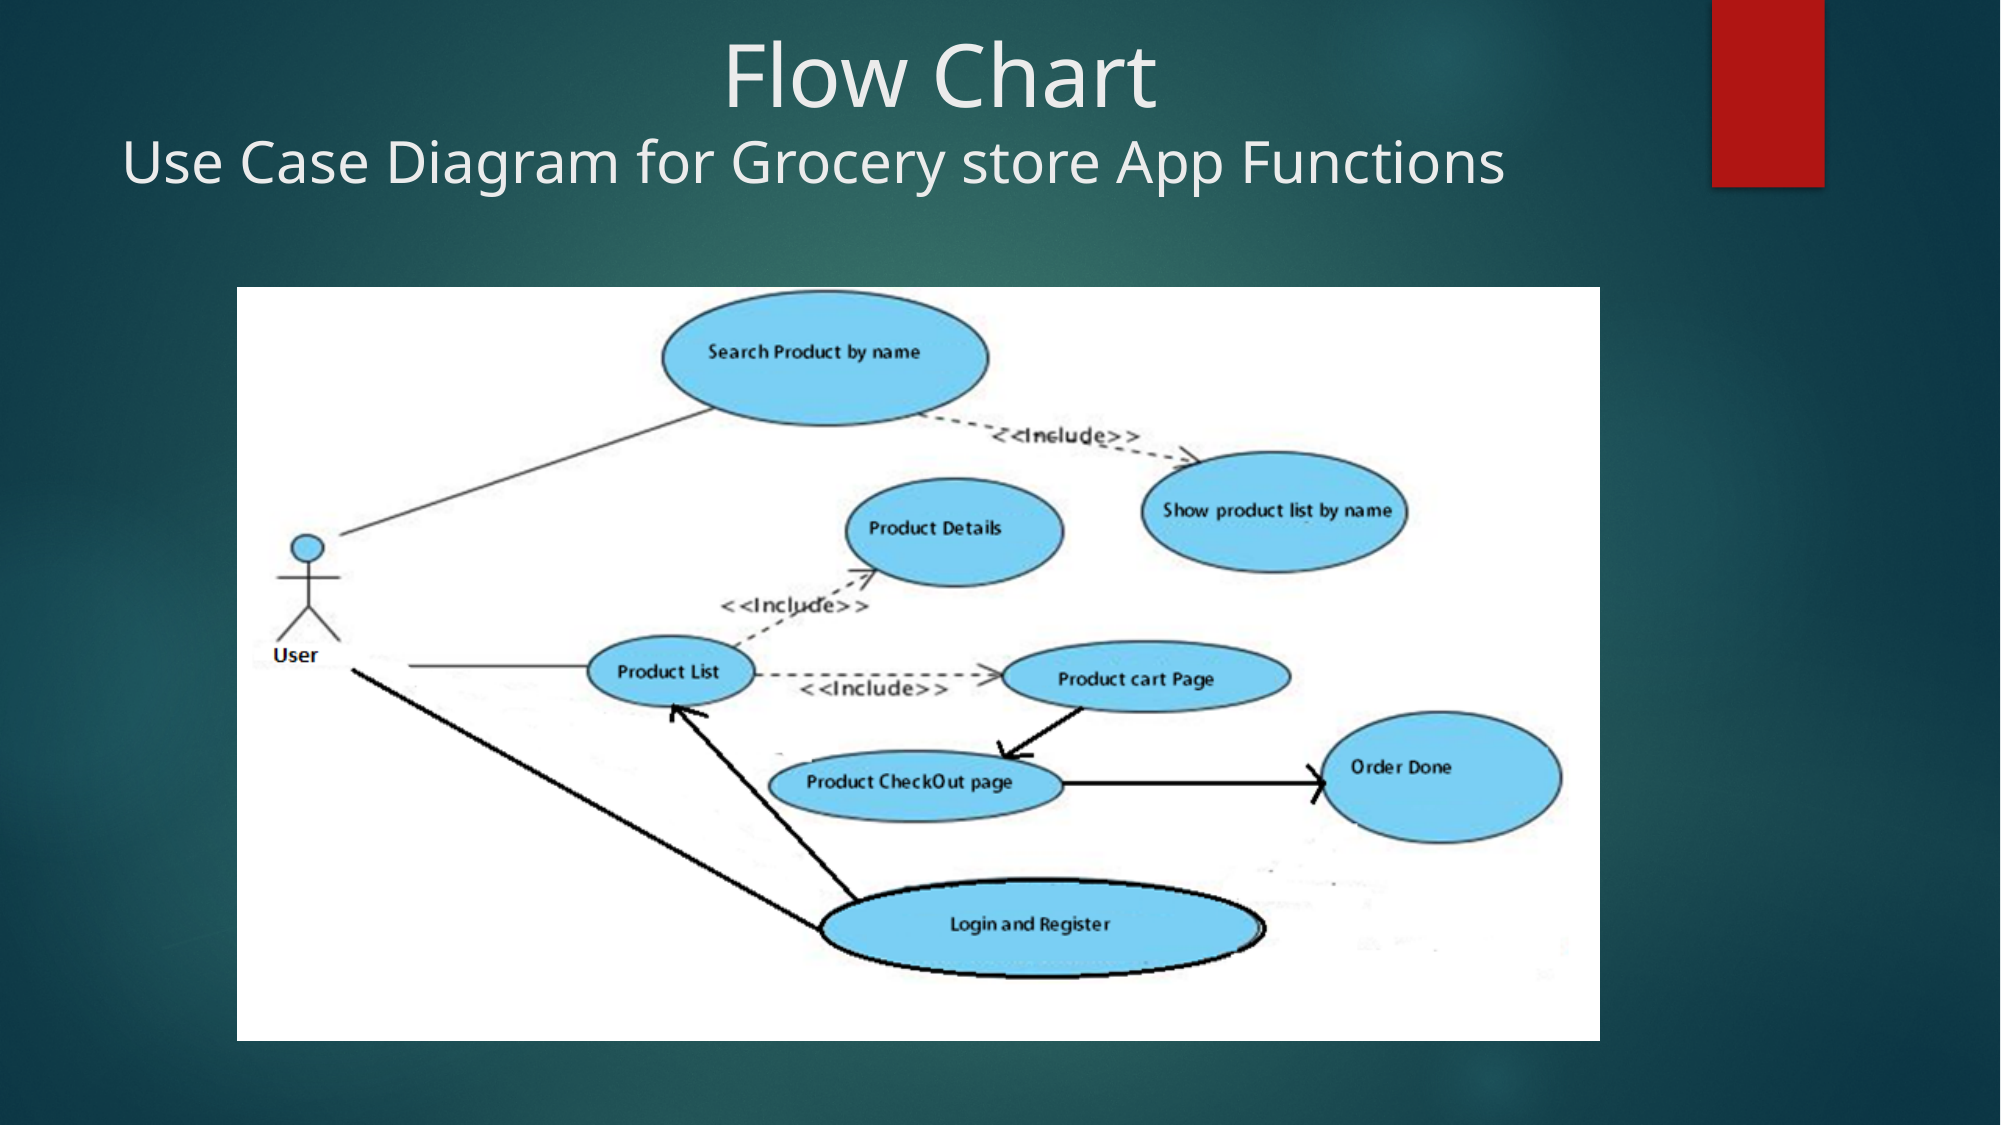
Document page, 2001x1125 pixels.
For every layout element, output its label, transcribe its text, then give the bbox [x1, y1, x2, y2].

picture [0, 0, 2001, 1125]
title Flow Chart Use Case Diagram for Grocery store App Functions [106, 12, 1649, 225]
text_box [90, 343, 919, 1057]
